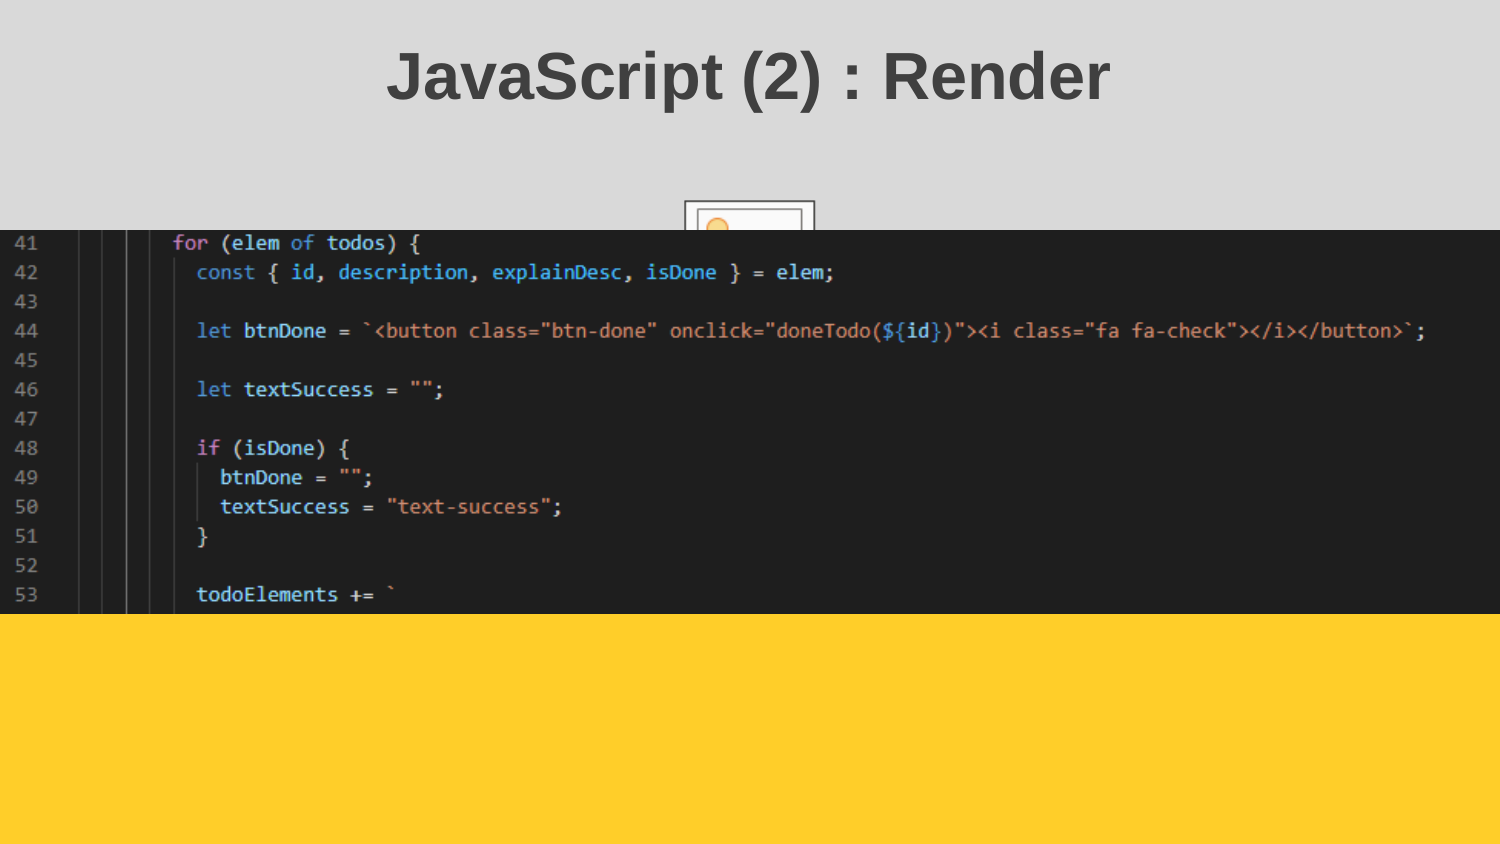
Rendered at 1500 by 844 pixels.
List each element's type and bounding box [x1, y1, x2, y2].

picture [0, 0, 1500, 614]
